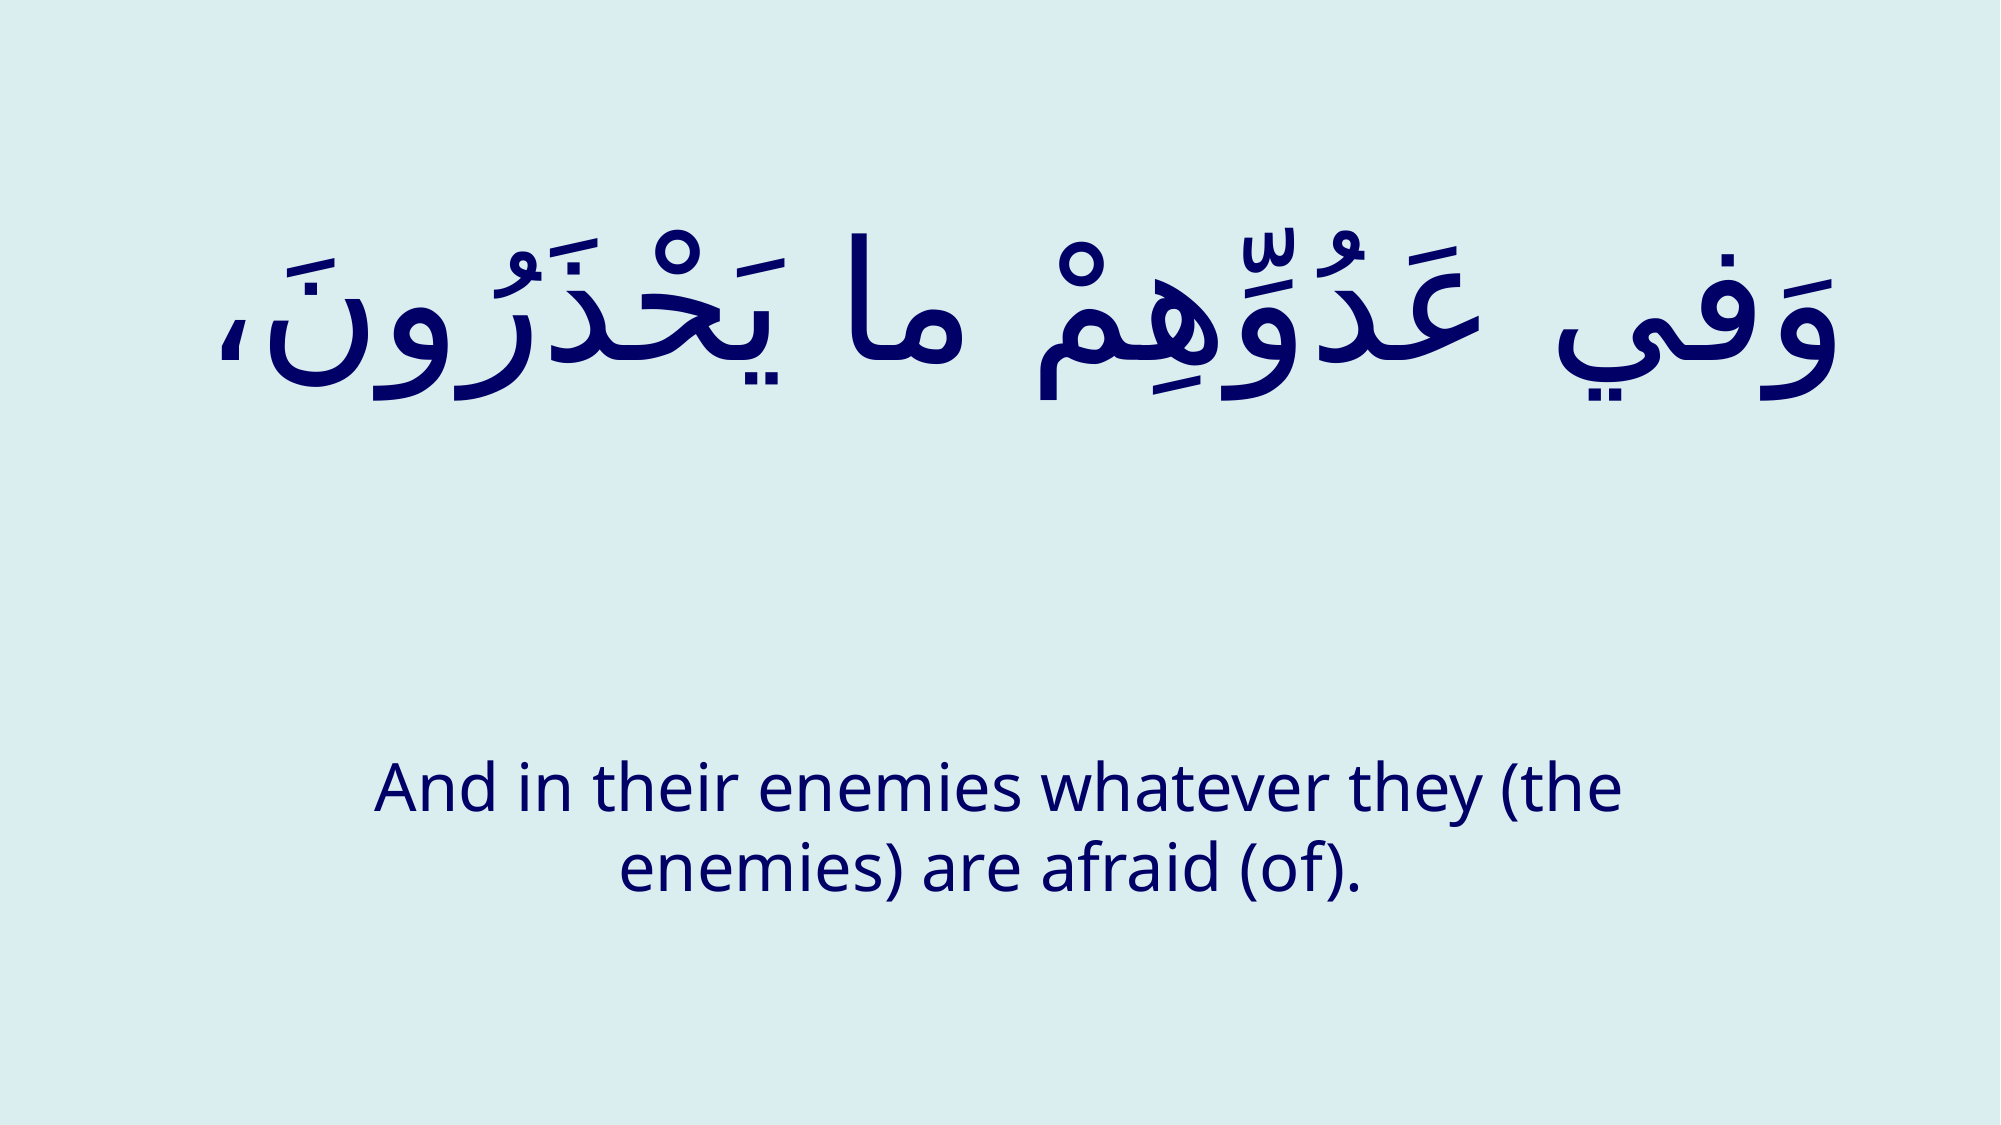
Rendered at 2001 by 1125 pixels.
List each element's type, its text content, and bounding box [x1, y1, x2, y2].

list And in their enemies whatever they (the enemies) are afraid (of). [356, 737, 1644, 1050]
title وَفي عَدُوِّهِمْ ما يَحْذَرُونَ، [0, 200, 2000, 388]
